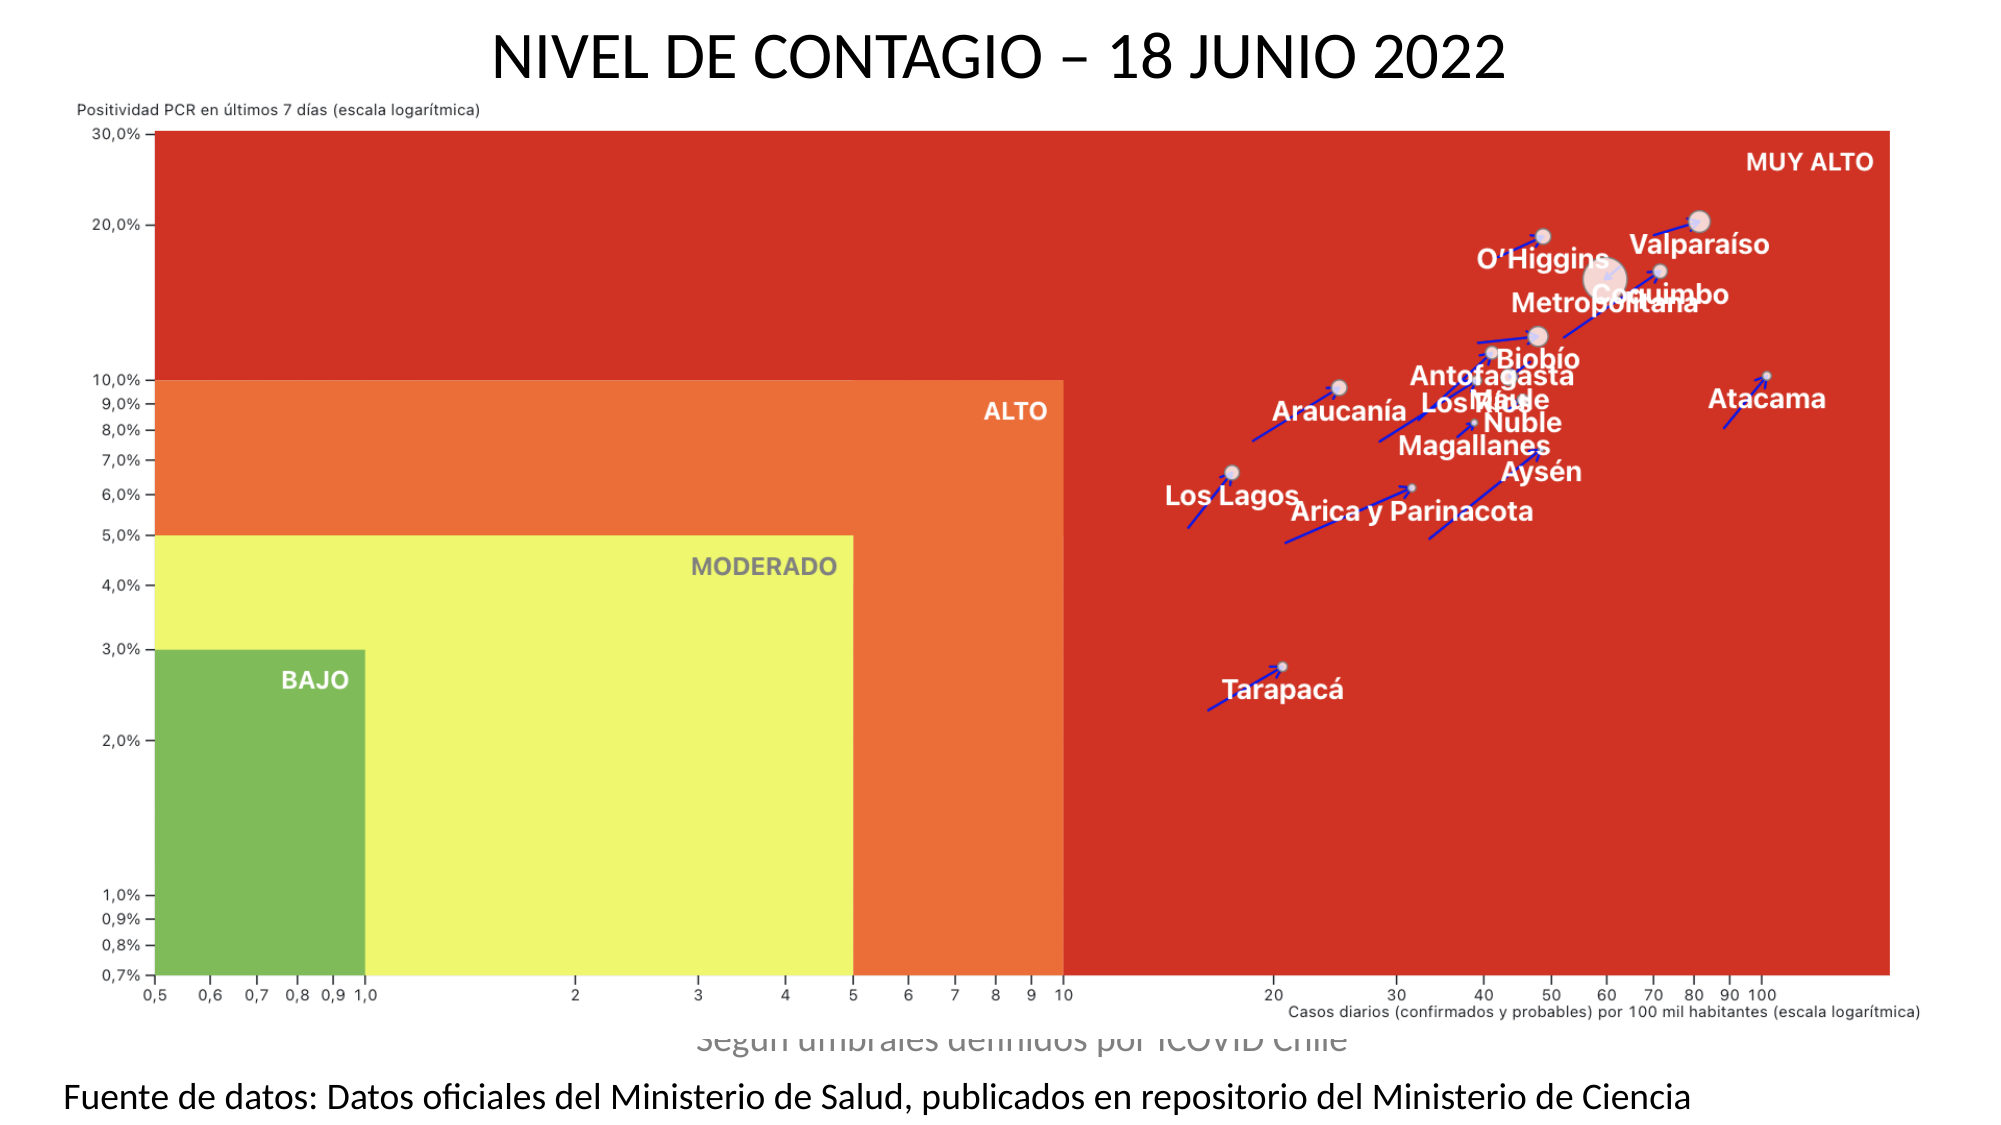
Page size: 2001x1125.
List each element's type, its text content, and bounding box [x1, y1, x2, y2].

text_box NIVEL DE CONTAGIO – 18 JUNIO 2022 [477, 4, 1523, 86]
text_box Según umbrales definidos por ICOVID Chile [681, 1039, 1364, 1066]
picture [58, 86, 1942, 1039]
